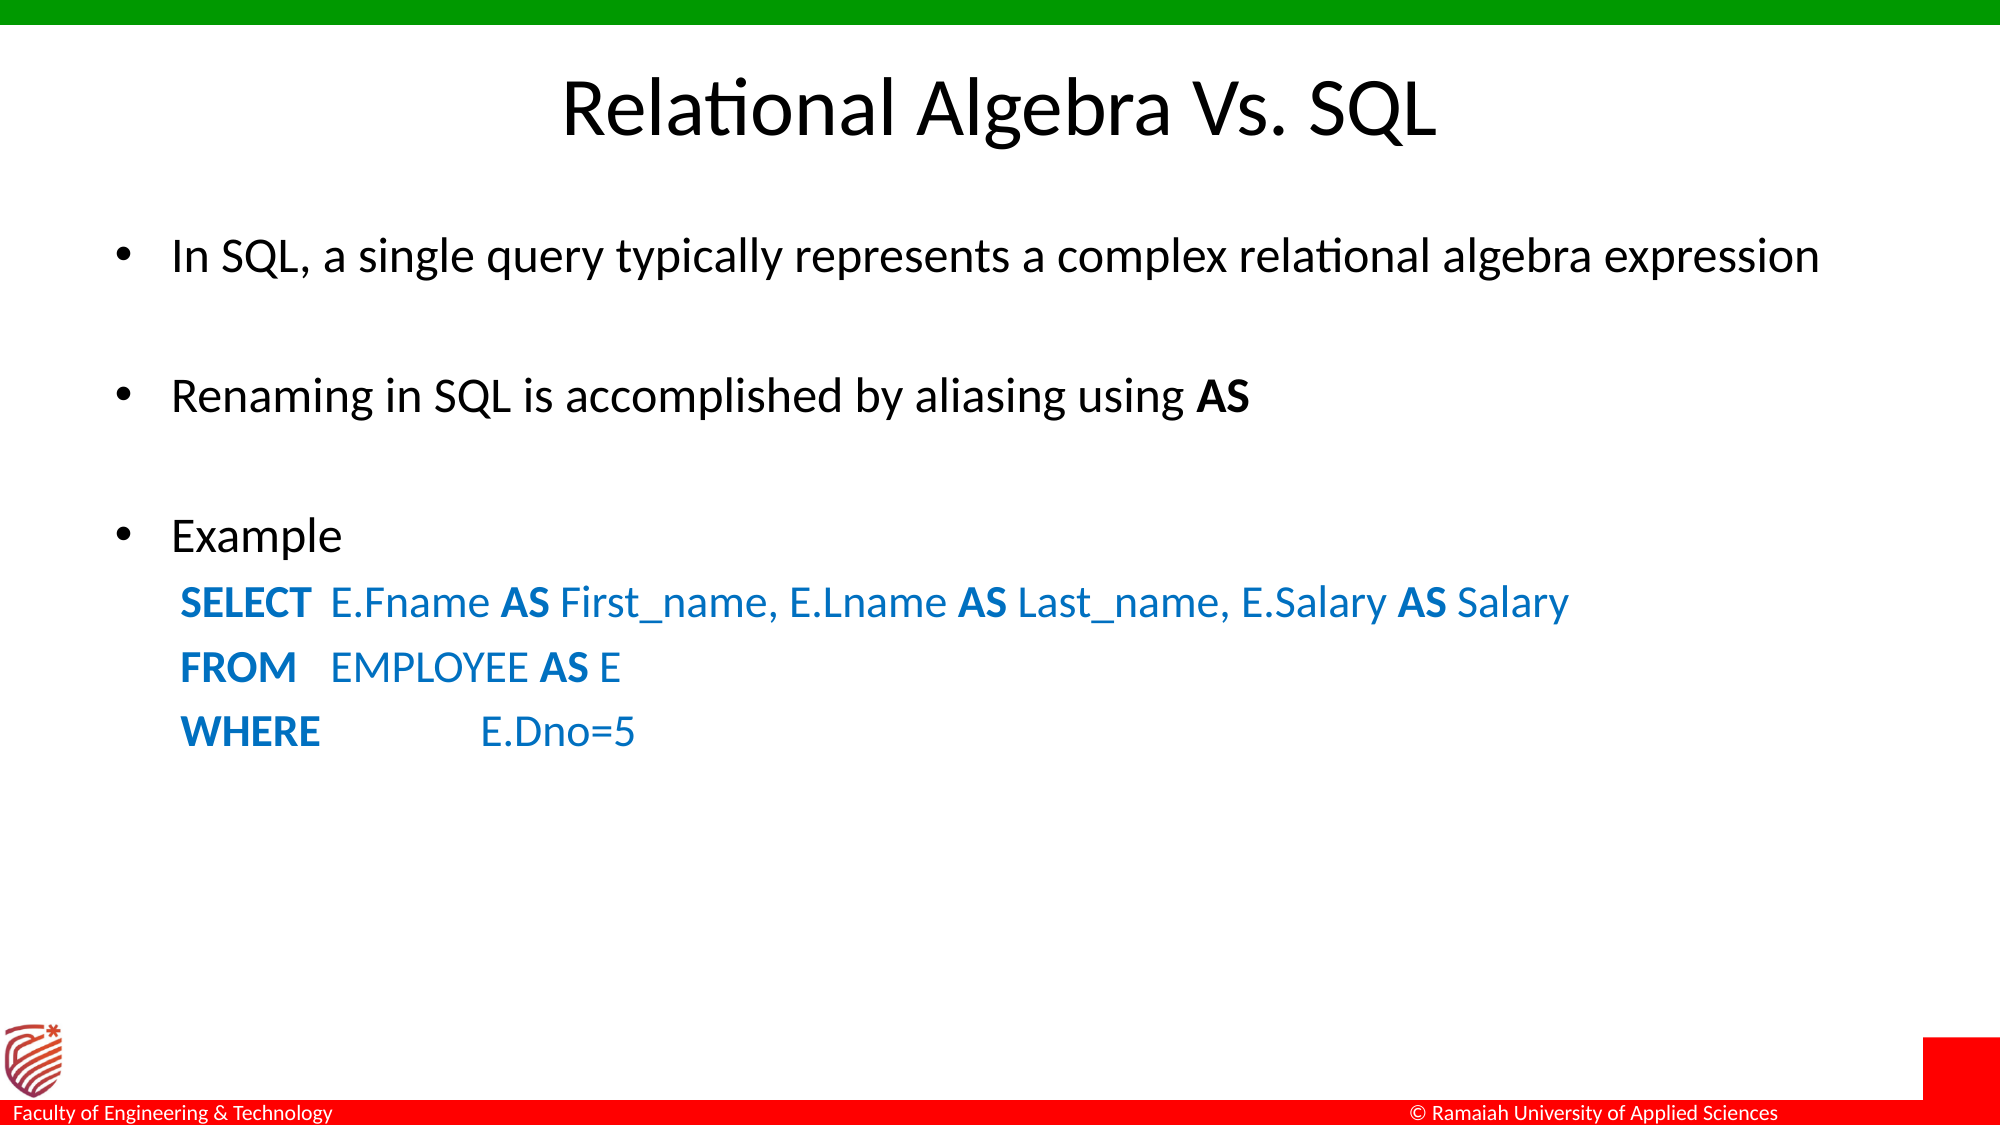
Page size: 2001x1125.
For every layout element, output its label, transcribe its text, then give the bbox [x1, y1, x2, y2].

list In SQL, a single query typically represents a complex relational algebra expression Renaming in SQL is accomplished by aliasing using AS Example SELECT E.Fname AS First_name, E.Lname AS Last_name, E.Salary AS Salary FROM EMPLOYEE AS E WHERE E.Dno=5 [99, 215, 1900, 1005]
picture [0, 1013, 69, 1100]
title Relational Algebra Vs. SQL [99, 45, 1900, 215]
